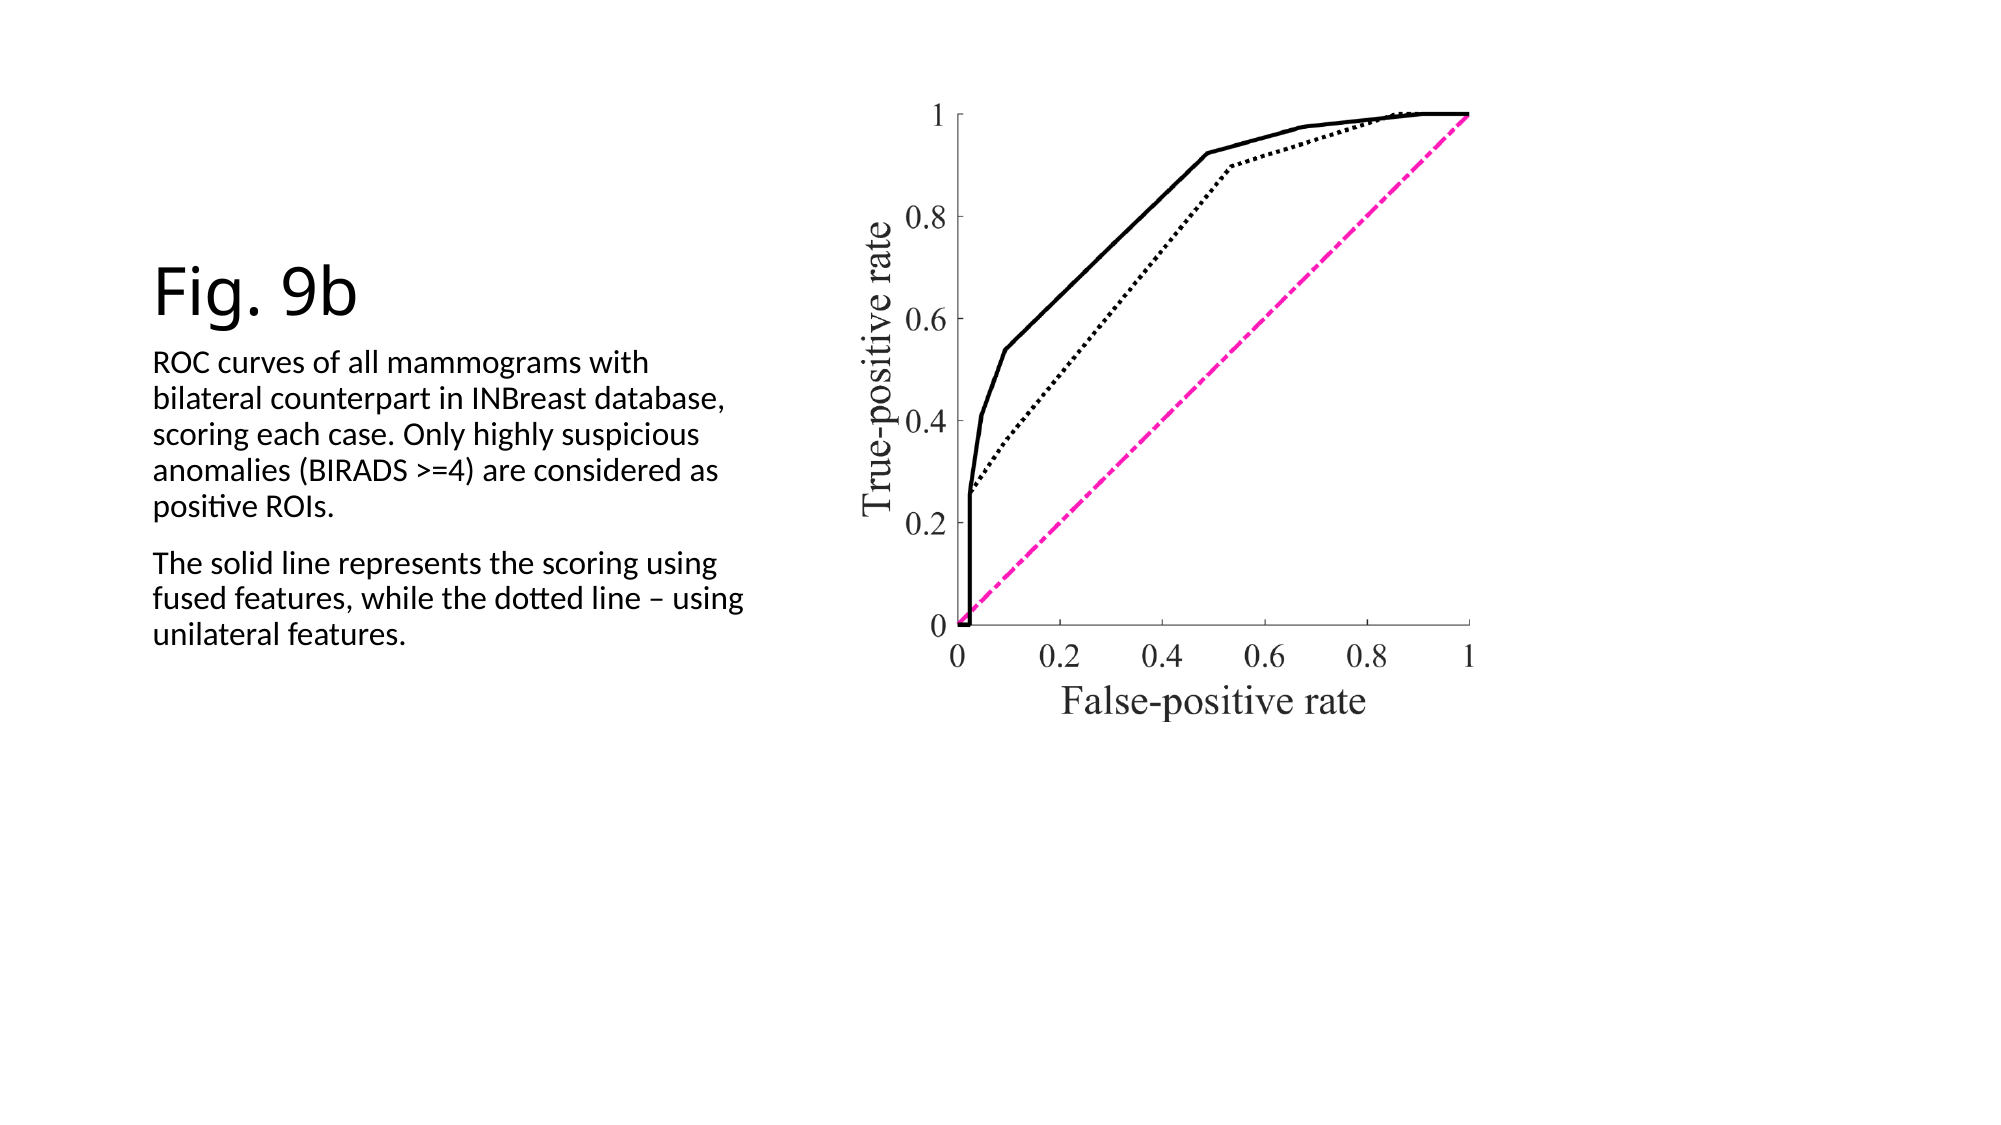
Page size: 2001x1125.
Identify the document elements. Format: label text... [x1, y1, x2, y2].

picture [860, 102, 1474, 722]
list ROC curves of all mammograms with bilateral counterpart in INBreast database, scoring each case. Only highly suspicious anomalies (BIRADS >=4) are considered as positive ROIs. The solid line represents the scoring using fused features, while the dotted line – using unilateral features. [137, 337, 783, 963]
title Fig. 9b [137, 75, 783, 337]
